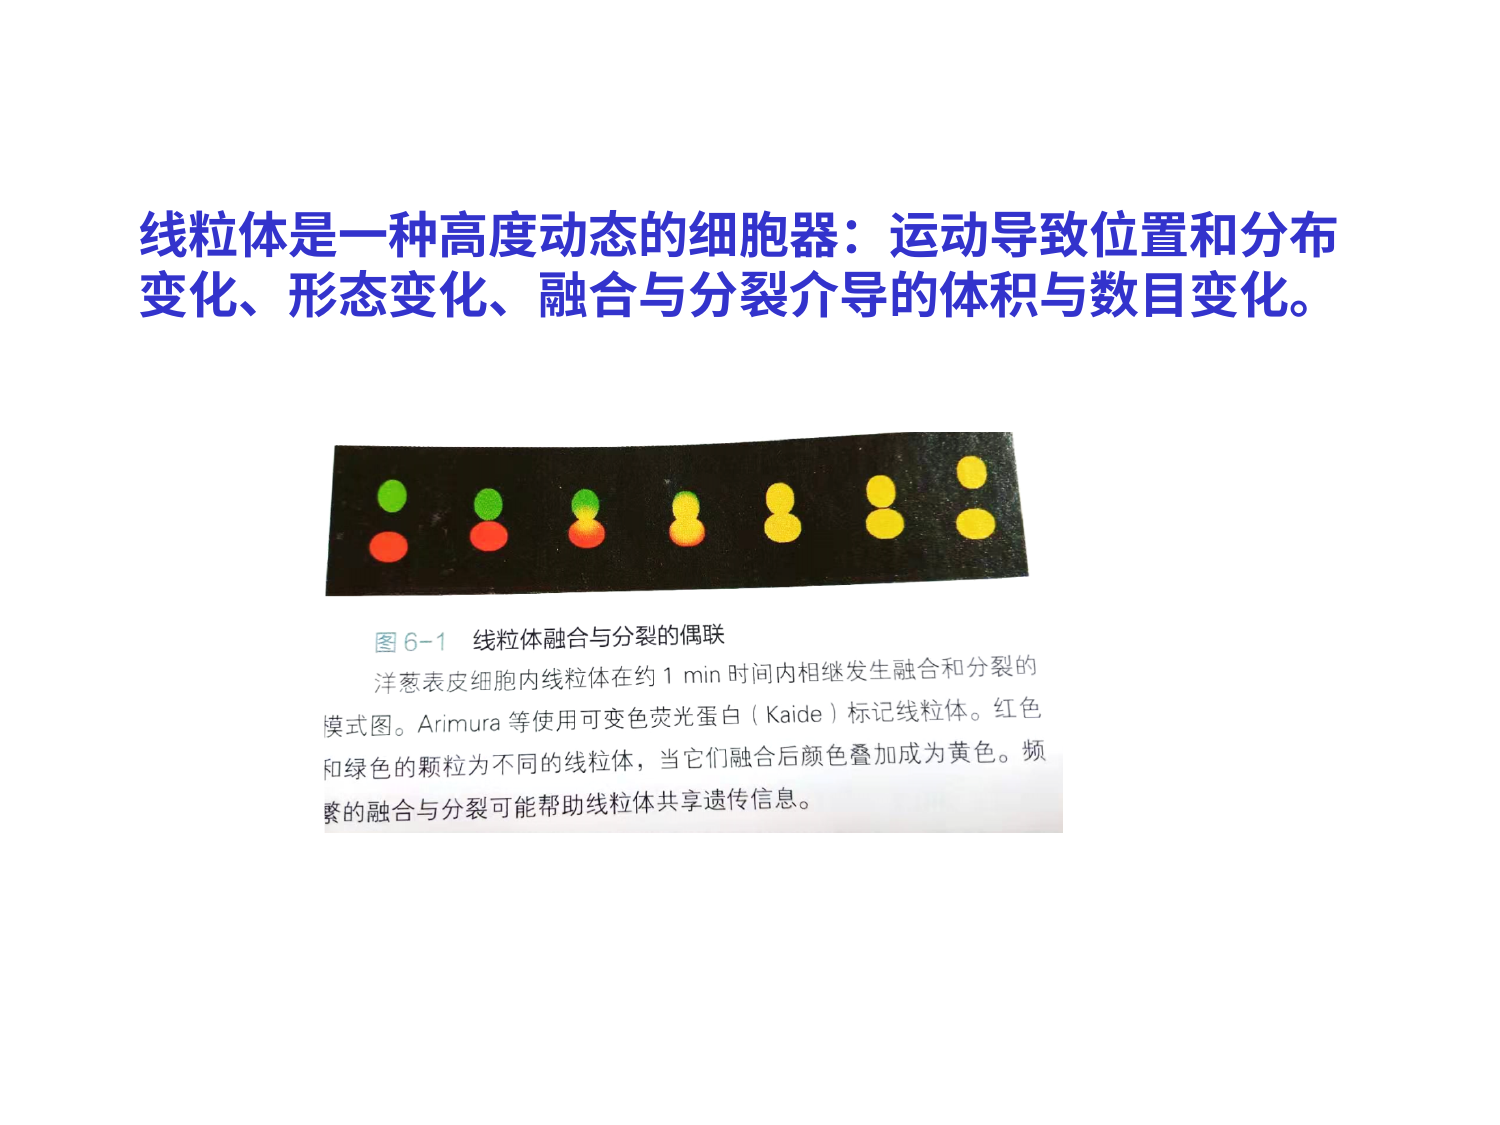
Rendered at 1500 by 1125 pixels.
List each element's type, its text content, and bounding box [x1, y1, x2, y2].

text_box 线粒体是一种高度动态的细胞器：运动导致位置和分布变化、形态变化、融合与分裂介导的体积与数目变化。 [123, 196, 1383, 872]
picture [324, 432, 1064, 833]
